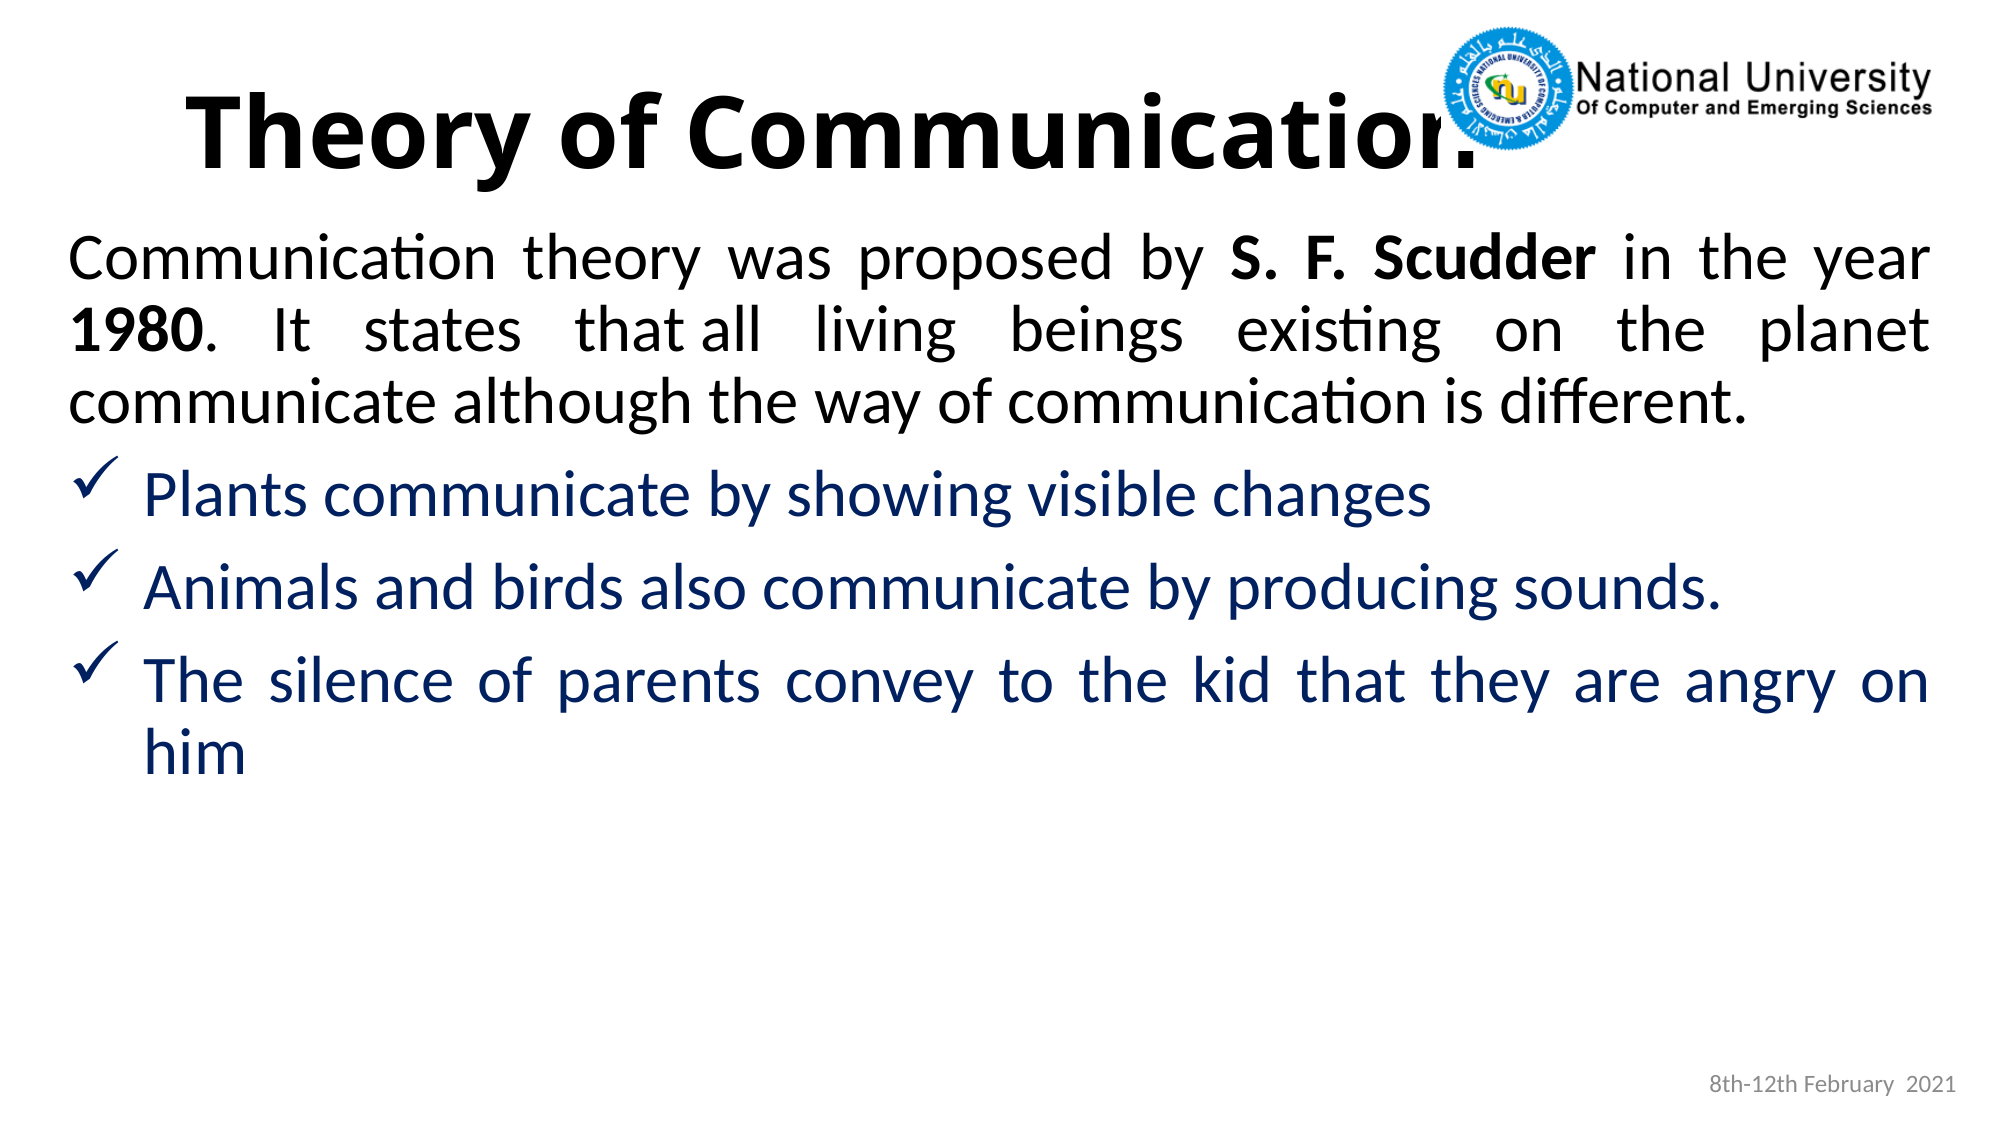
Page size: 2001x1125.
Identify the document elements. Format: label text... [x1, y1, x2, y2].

title Theory of Communication [165, 42, 1502, 198]
picture [1441, 26, 1948, 151]
subtitle Communication theory was proposed by S. F. Scudder in the year 1980. It states that all living beings existing on the planet communicate although the way of communication is different. Plants communicate by showing visible changes Animals and birds also communicate by producing sounds. The silence of parents convey to the kid that they are angry on him [53, 214, 1948, 1067]
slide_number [1694, 1052, 2000, 1113]
